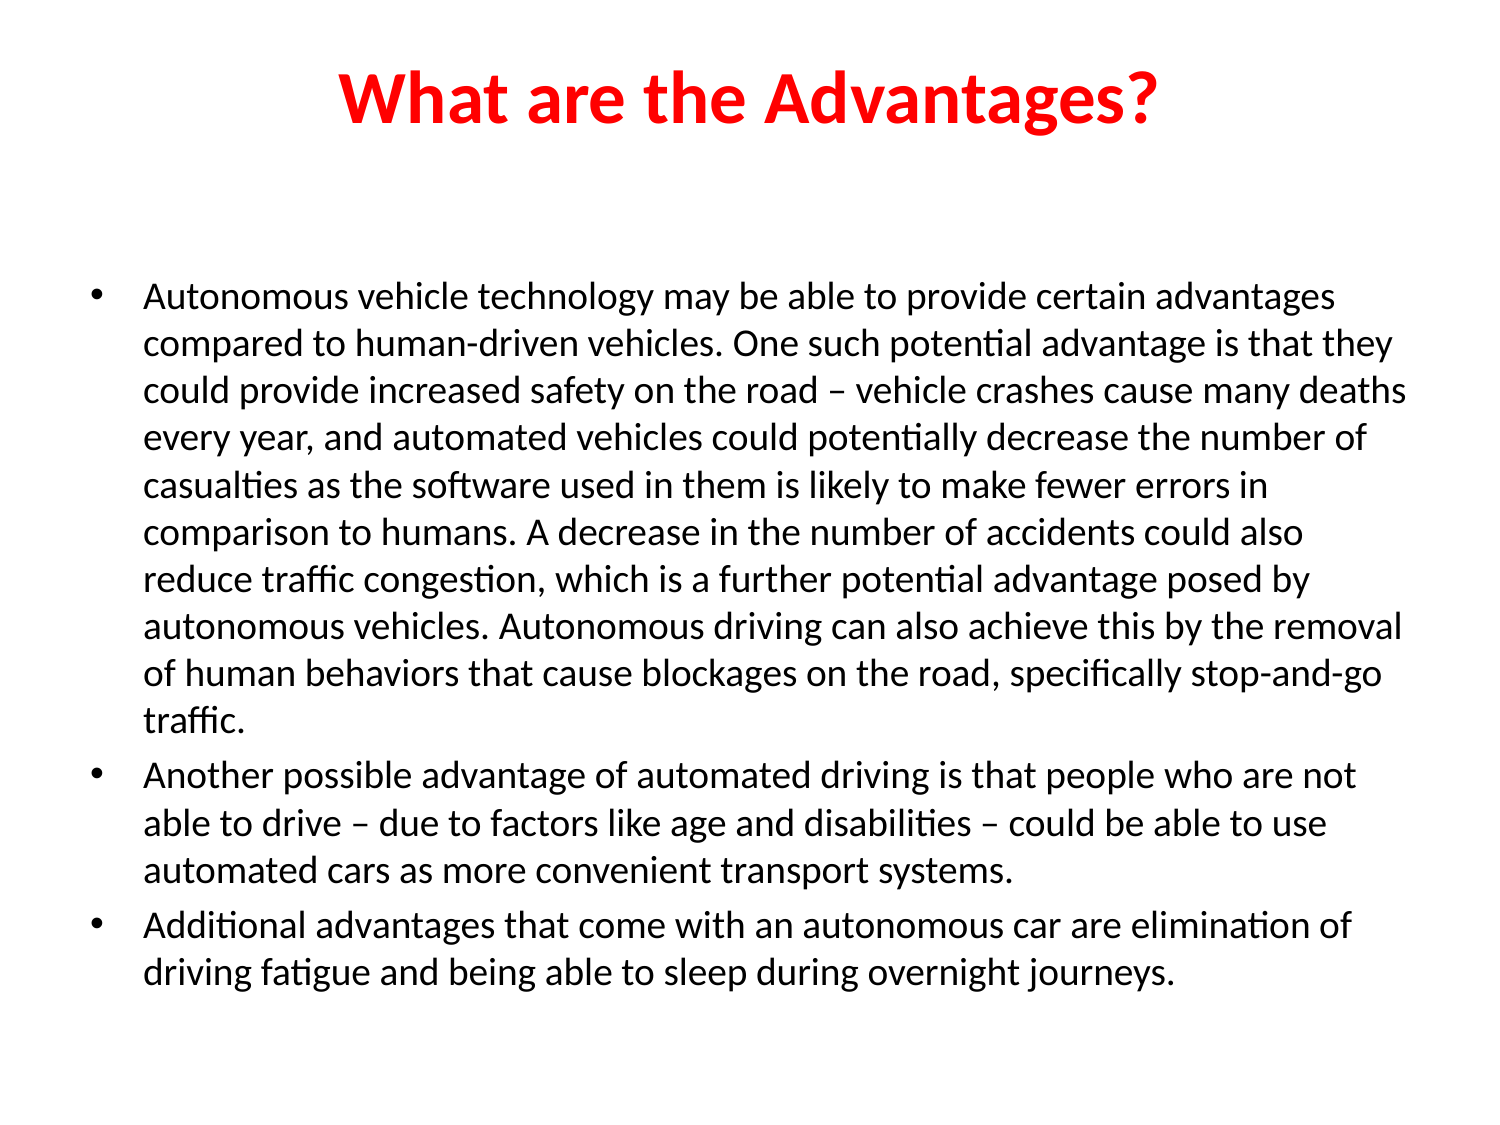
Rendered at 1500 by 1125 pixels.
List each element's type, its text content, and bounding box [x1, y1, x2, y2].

list Autonomous vehicle technology may be able to provide certain advantages compared to human-driven vehicles. One such potential advantage is that they could provide increased safety on the road – vehicle crashes cause many deaths every year, and automated vehicles could potentially decrease the number of casualties as the software used in them is likely to make fewer errors in comparison to humans. A decrease in the number of accidents could also reduce traffic congestion, which is a further potential advantage posed by autonomous vehicles. Autonomous driving can also achieve this by the removal of human behaviors that cause blockages on the road, specifically stop-and-go traffic. Another possible advantage of automated driving is that people who are not able to drive – due to factors like age and disabilities – could be able to use automated cars as more convenient transport systems. Additional advantages that come with an autonomous car are elimination of driving fatigue and being able to sleep during overnight journeys. [75, 262, 1425, 1005]
title What are the Advantages? [75, 45, 1425, 233]
